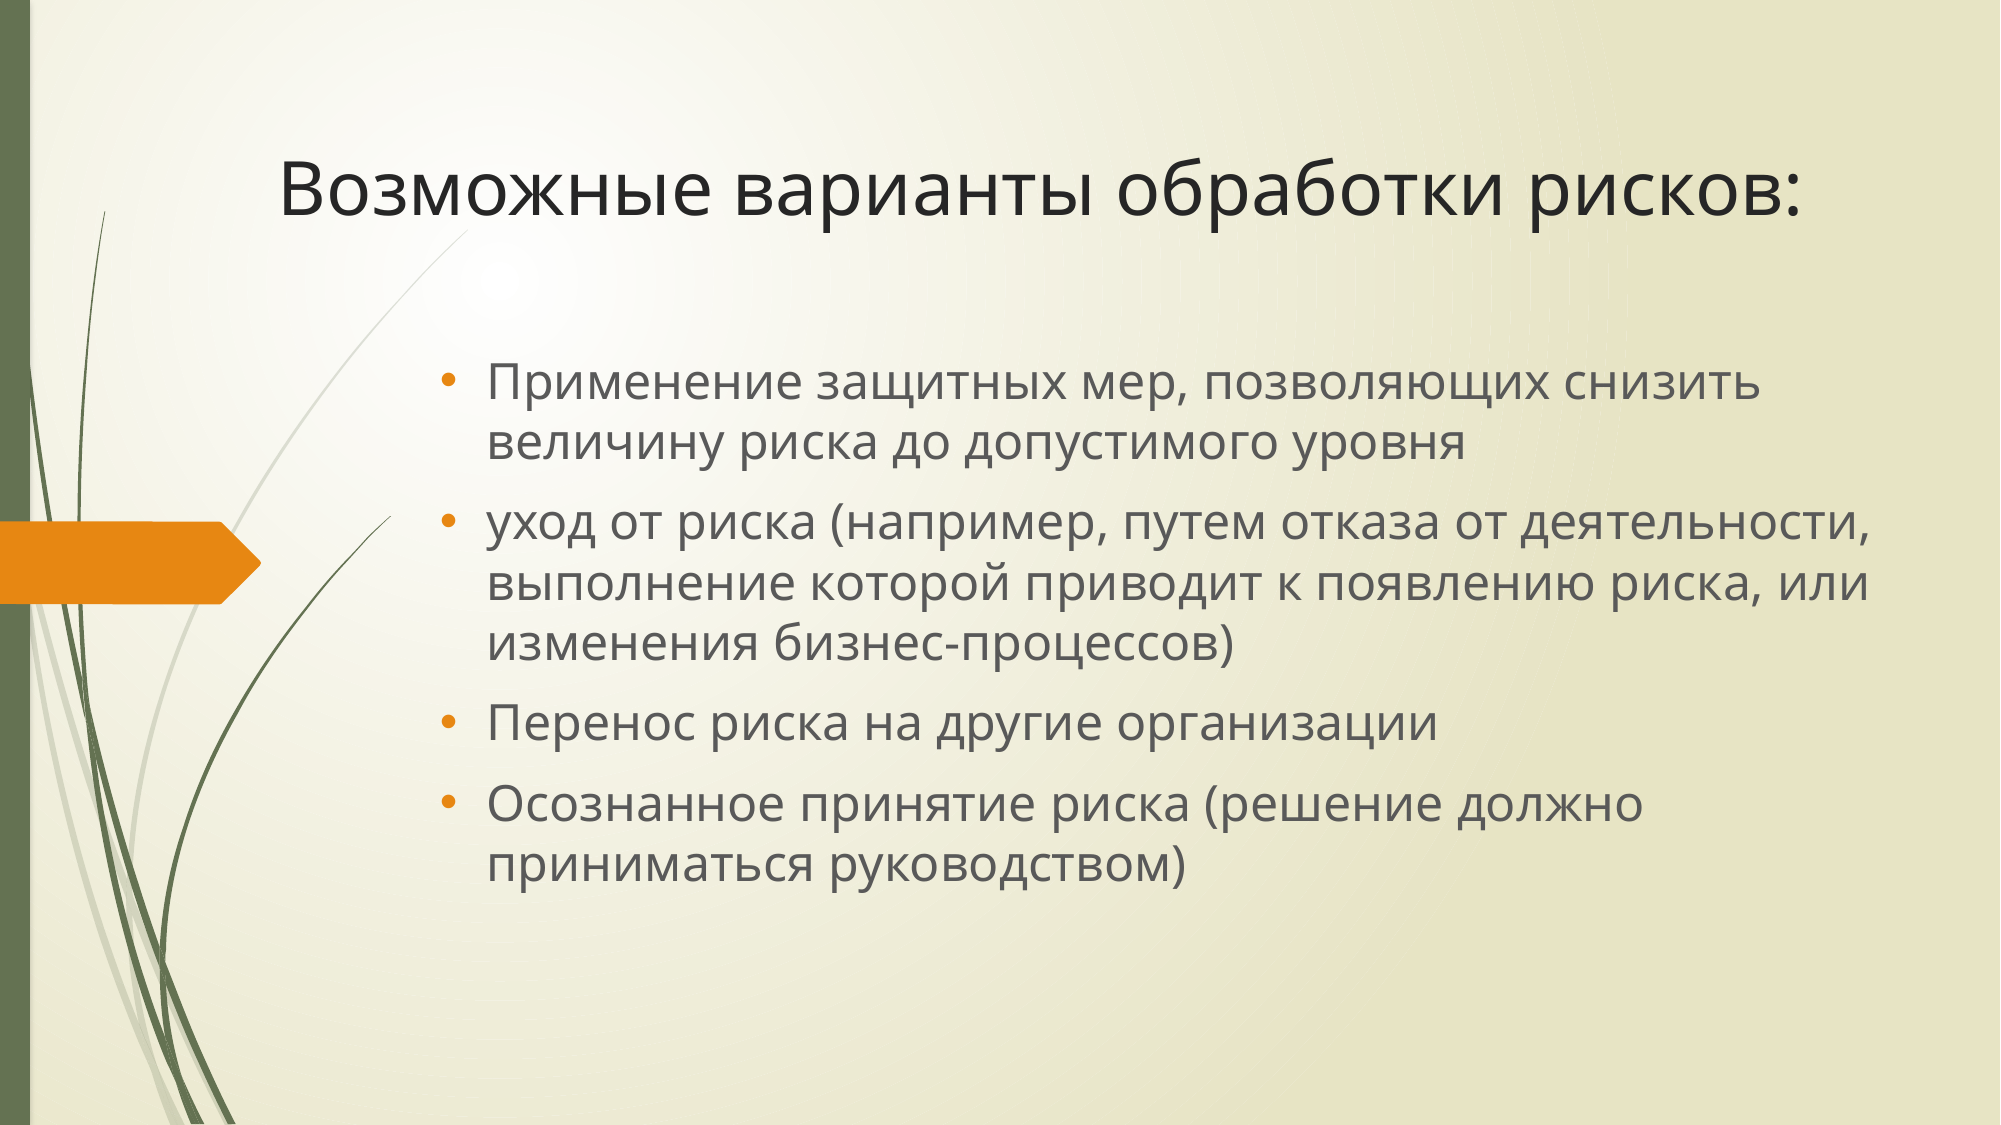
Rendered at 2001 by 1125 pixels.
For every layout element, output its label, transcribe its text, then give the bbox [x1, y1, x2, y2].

title Возможные варианты обработки рисков: [262, 99, 1888, 272]
list Применение защитных мер, позволяющих снизить величину риска до допустимого уровня уход от риска (например, путем отказа от деятельности, выполнение которой приводит к появлению риска, или изменения бизнес-процессов) Перенос риска на другие организации Осознанное принятие риска (решение должно приниматься руководством) [424, 271, 1888, 970]
